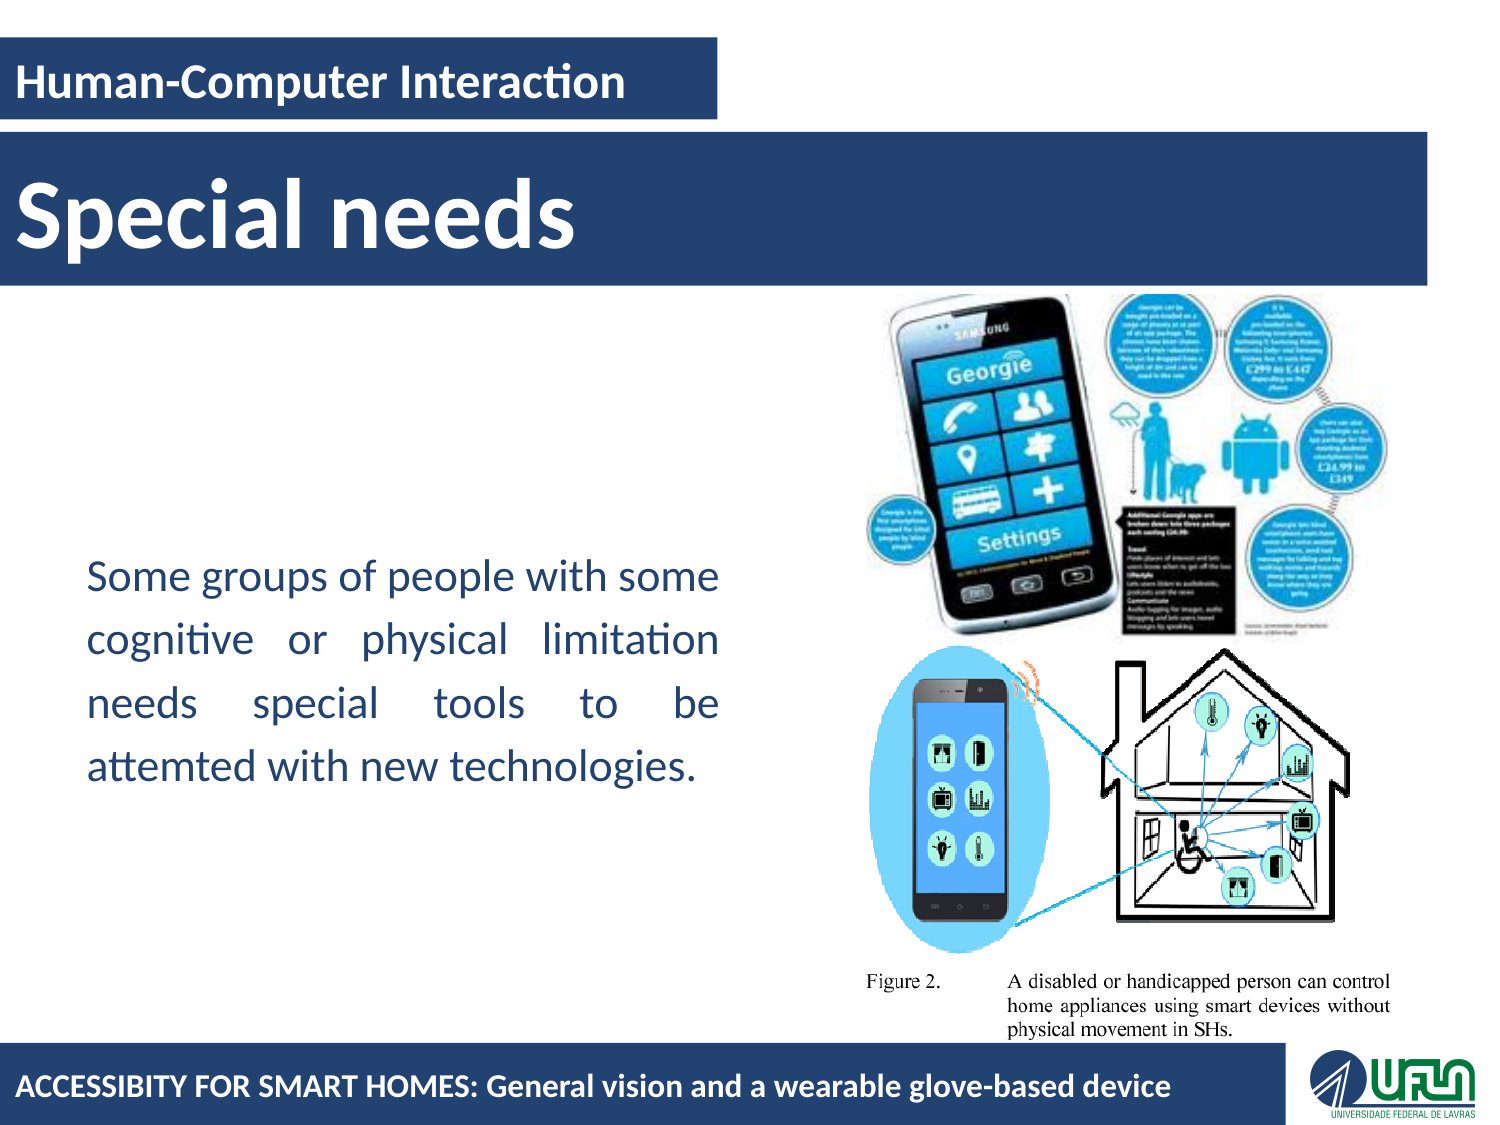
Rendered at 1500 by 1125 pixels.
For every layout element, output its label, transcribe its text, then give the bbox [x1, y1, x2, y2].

text_box [0, 1042, 1286, 1125]
text_box Some groups of people with some cognitive or physical limitation needs special tools to be attemted with new technologies. [71, 285, 736, 1043]
title Human-Computer Interaction [0, 37, 680, 120]
text_box [0, 131, 1428, 286]
text_box ACCESSIBITY FOR SMART HOMES: General vision and a wearable glove-based device [0, 1050, 1204, 1118]
picture [866, 294, 1391, 1040]
picture [1310, 1050, 1476, 1118]
text_box [680, 37, 718, 120]
title Special needs [0, 132, 1390, 286]
